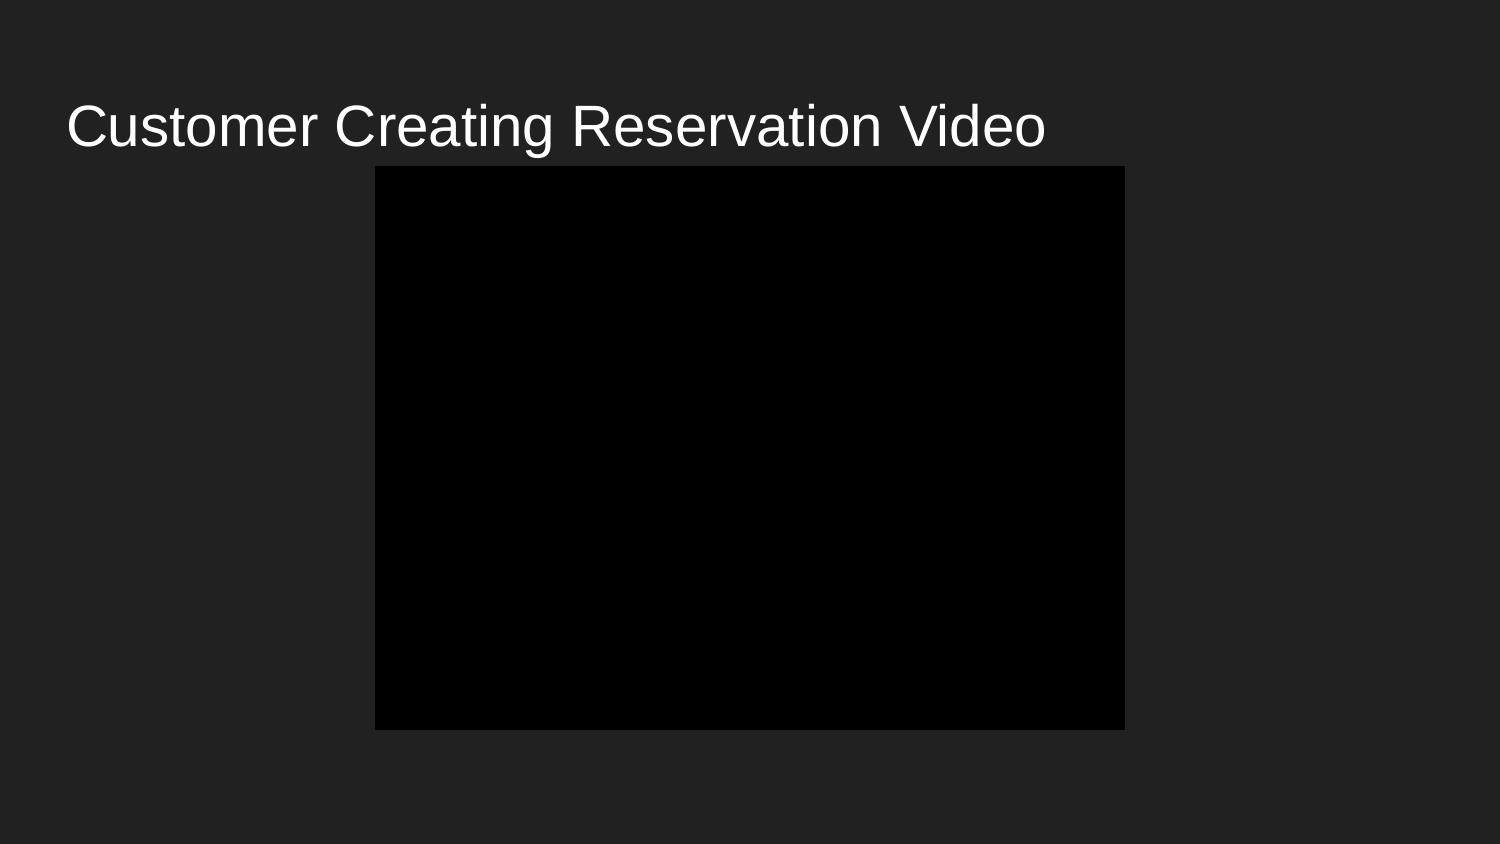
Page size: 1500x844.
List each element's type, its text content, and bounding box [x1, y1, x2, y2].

title Customer Creating Reservation Video [51, 72, 1449, 167]
picture [374, 166, 1126, 730]
